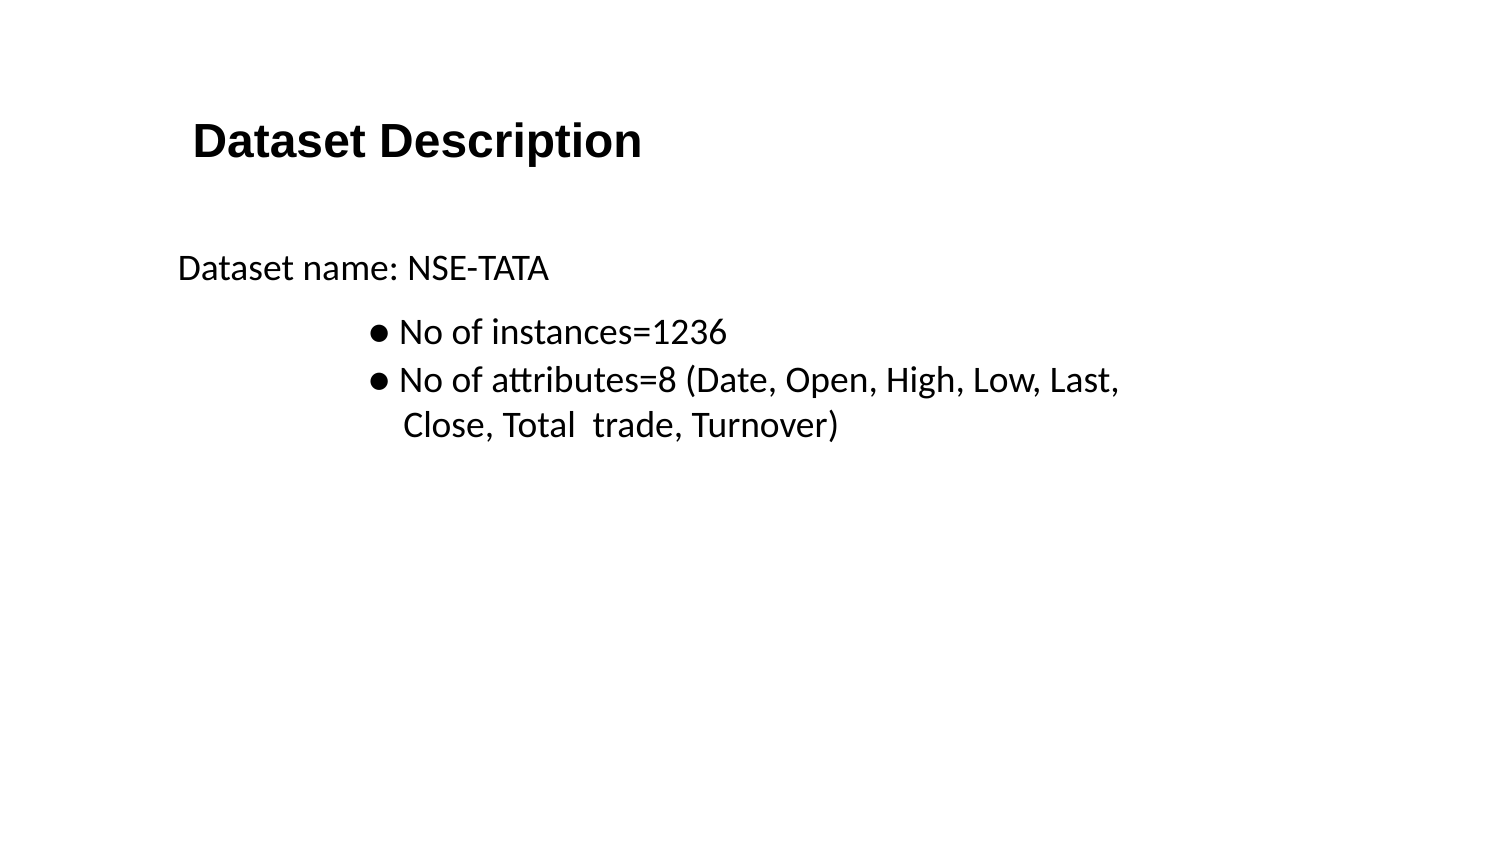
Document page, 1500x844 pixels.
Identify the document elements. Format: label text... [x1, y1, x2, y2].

text_box Dataset name: NSE-TATA ● No of instances=1236 ● No of attributes=8 (Date, Open, High, Low, Last, Close, Total trade, Turnover) [162, 227, 1366, 496]
text_box Dataset Description [177, 94, 1381, 182]
